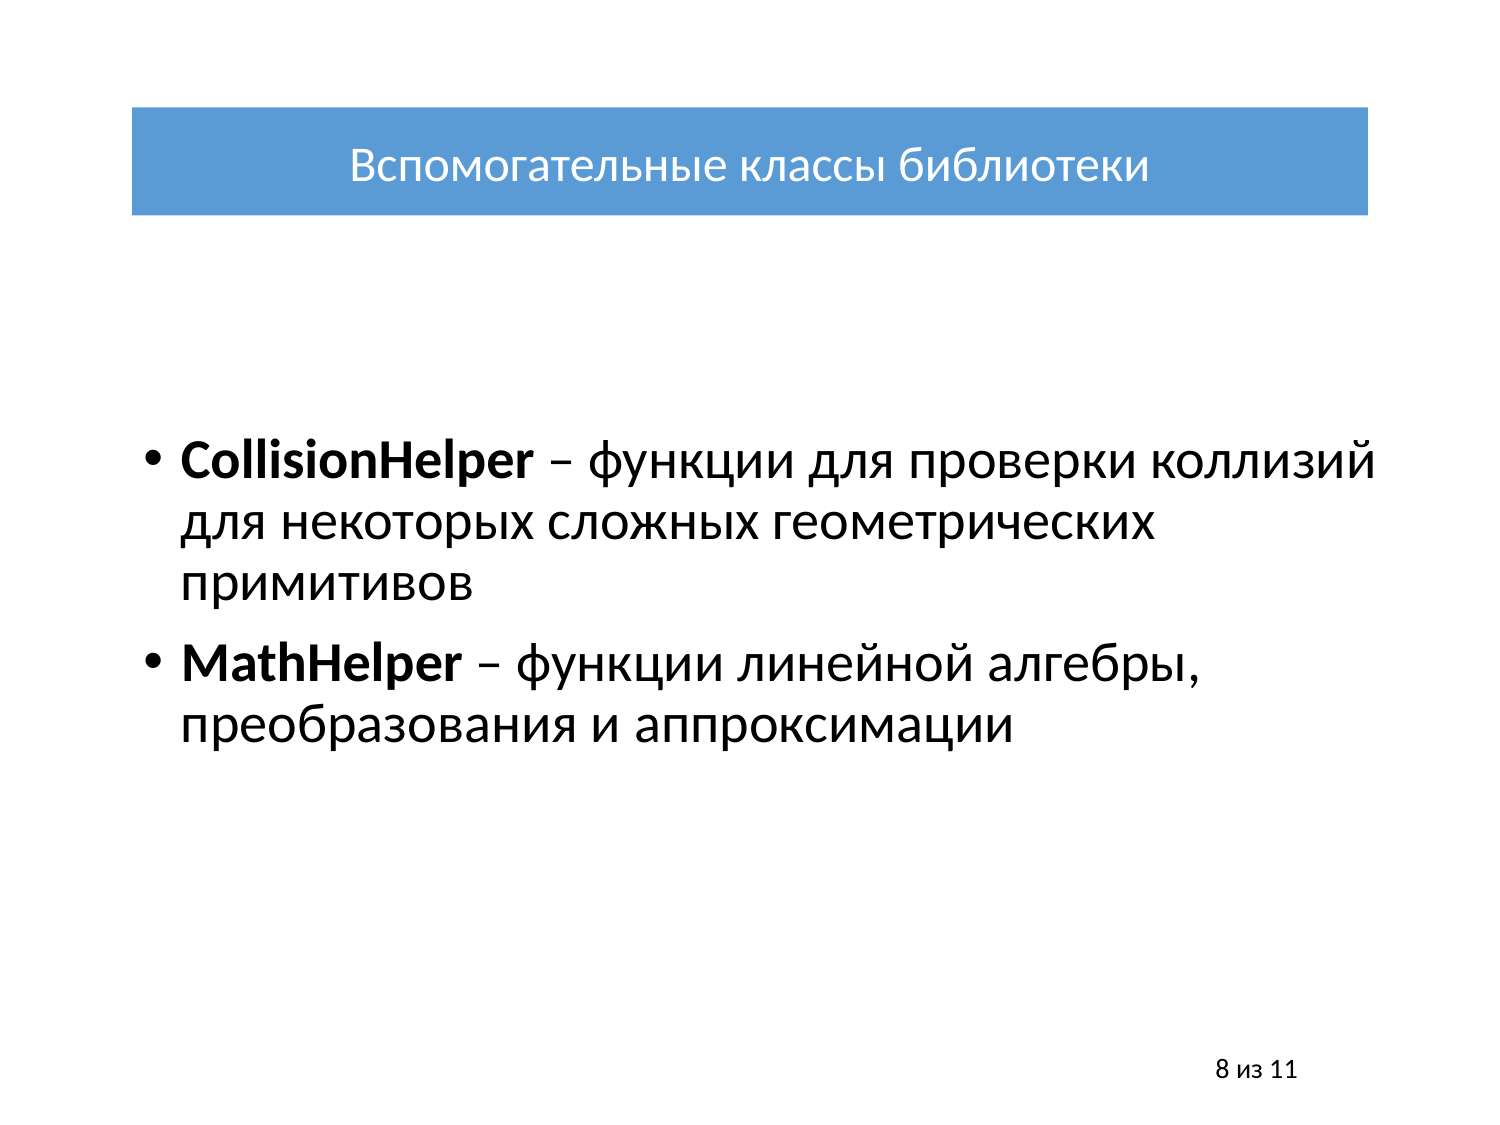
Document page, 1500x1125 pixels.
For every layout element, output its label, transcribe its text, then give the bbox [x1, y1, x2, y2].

text_box Вспомогательные классы библиотеки [132, 107, 1368, 216]
text_box CollisionHelper – функции для проверки коллизий для некоторых сложных геометрических примитивов MathHelper – функции линейной алгебры, преобразования и аппроксимации [132, 424, 1401, 829]
